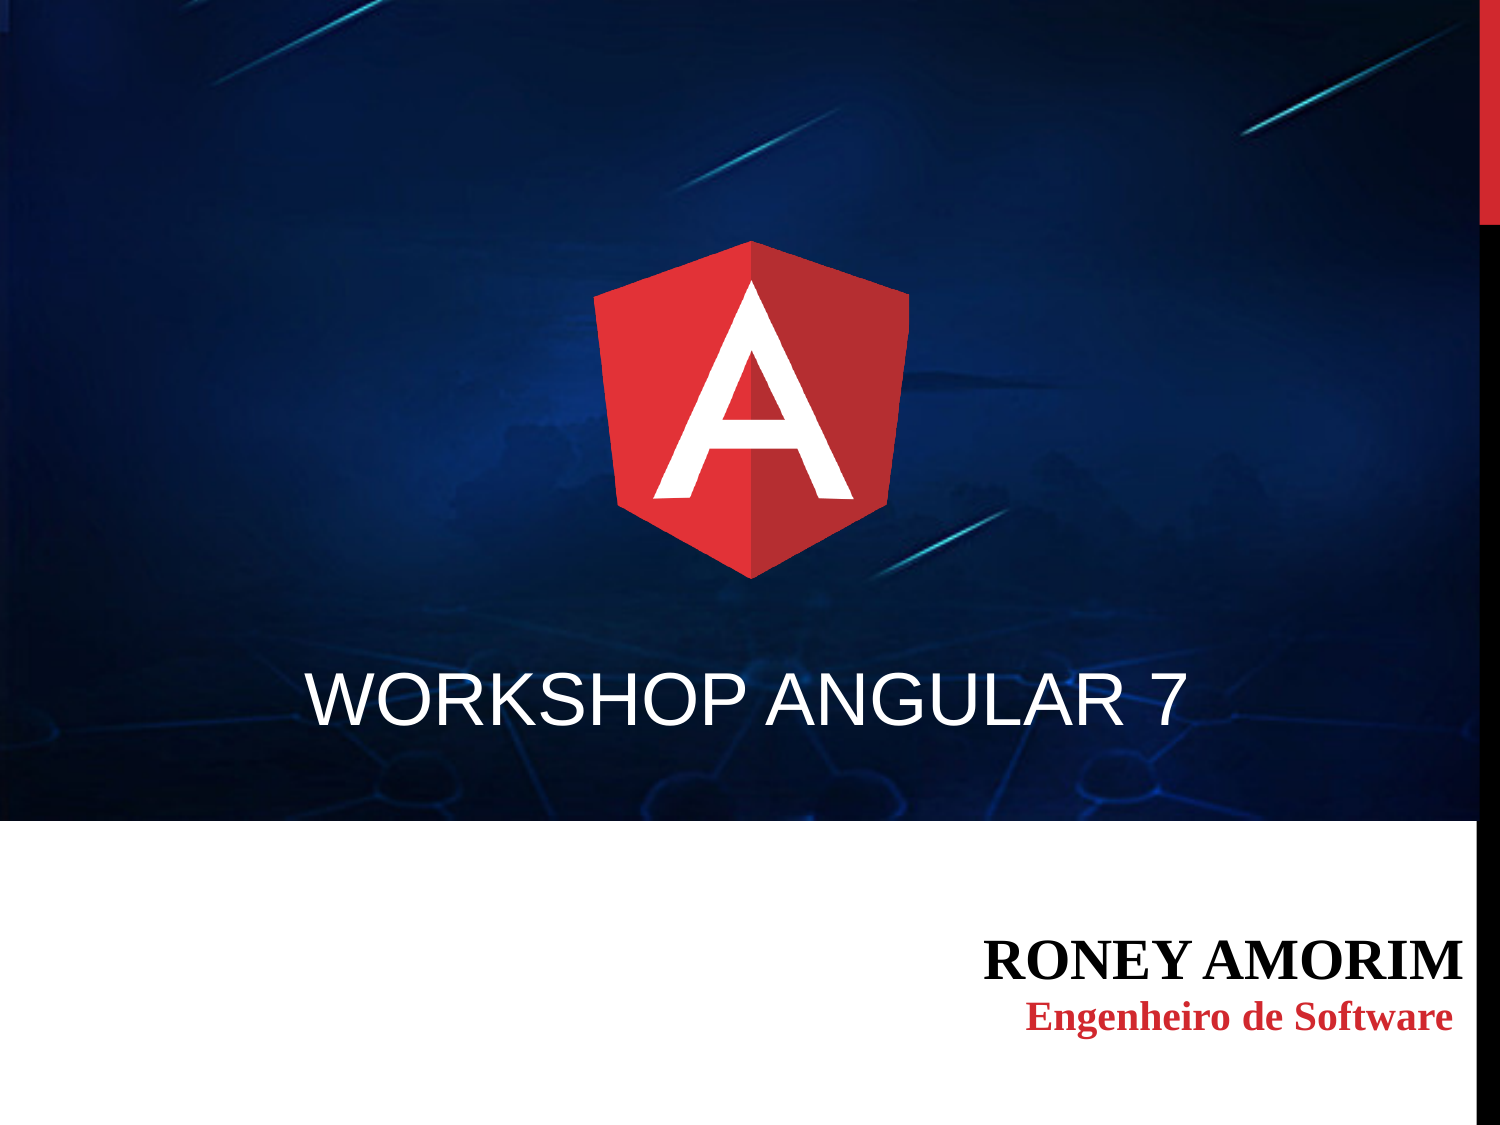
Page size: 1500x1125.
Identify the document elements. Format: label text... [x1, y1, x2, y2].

picture [0, 0, 1481, 821]
text_box Engenheiro de Software [1010, 981, 1469, 1046]
text_box RONEY AMORIM [968, 913, 1480, 999]
